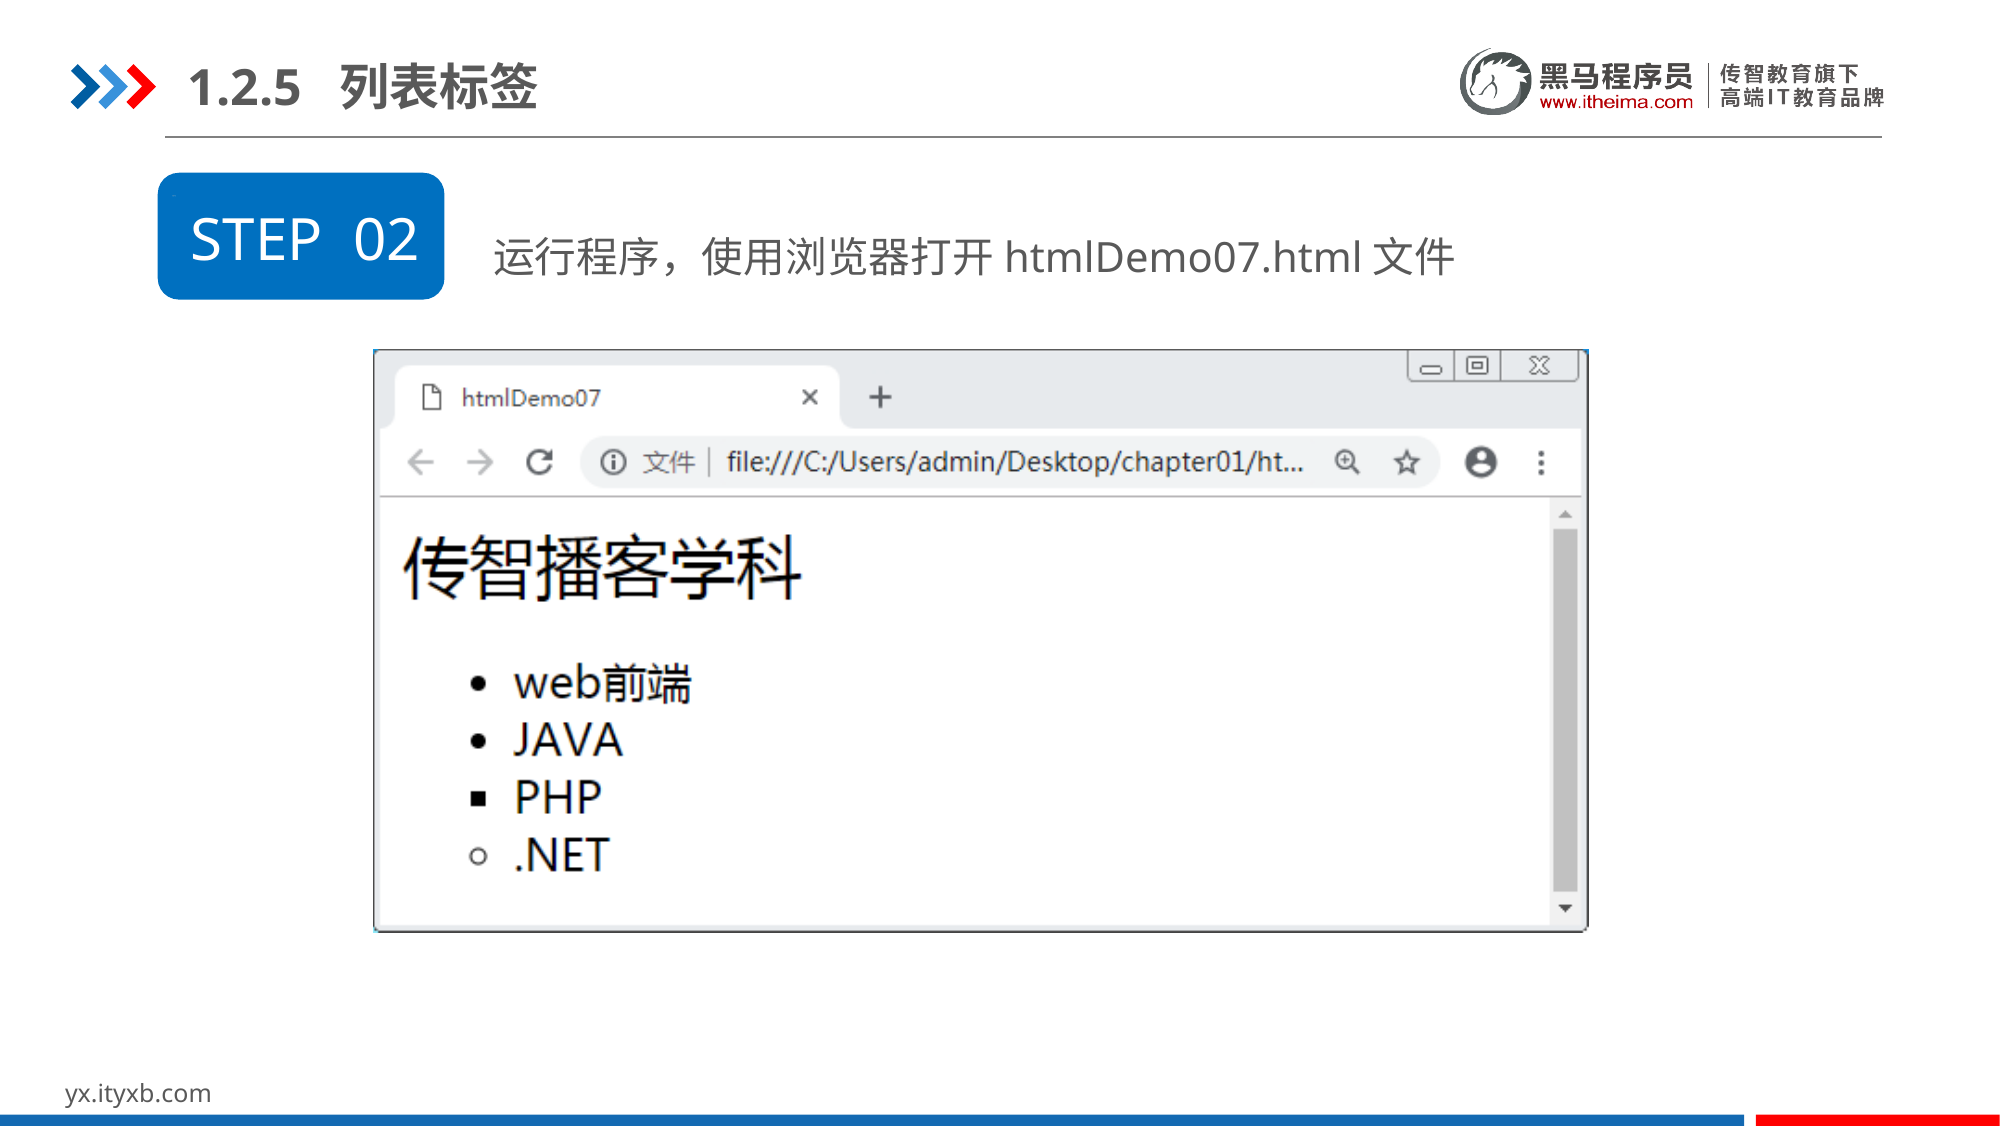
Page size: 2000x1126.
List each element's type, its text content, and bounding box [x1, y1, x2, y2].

text_box [155, 170, 447, 302]
picture [373, 349, 1589, 933]
text_box 1.2.5 列表标签 [187, 43, 827, 127]
text_box 运行程序，使用浏览器打开htmlDemo07.html文件 [478, 198, 1781, 289]
text_box STEP 02 [172, 195, 439, 280]
picture [1460, 48, 1887, 115]
